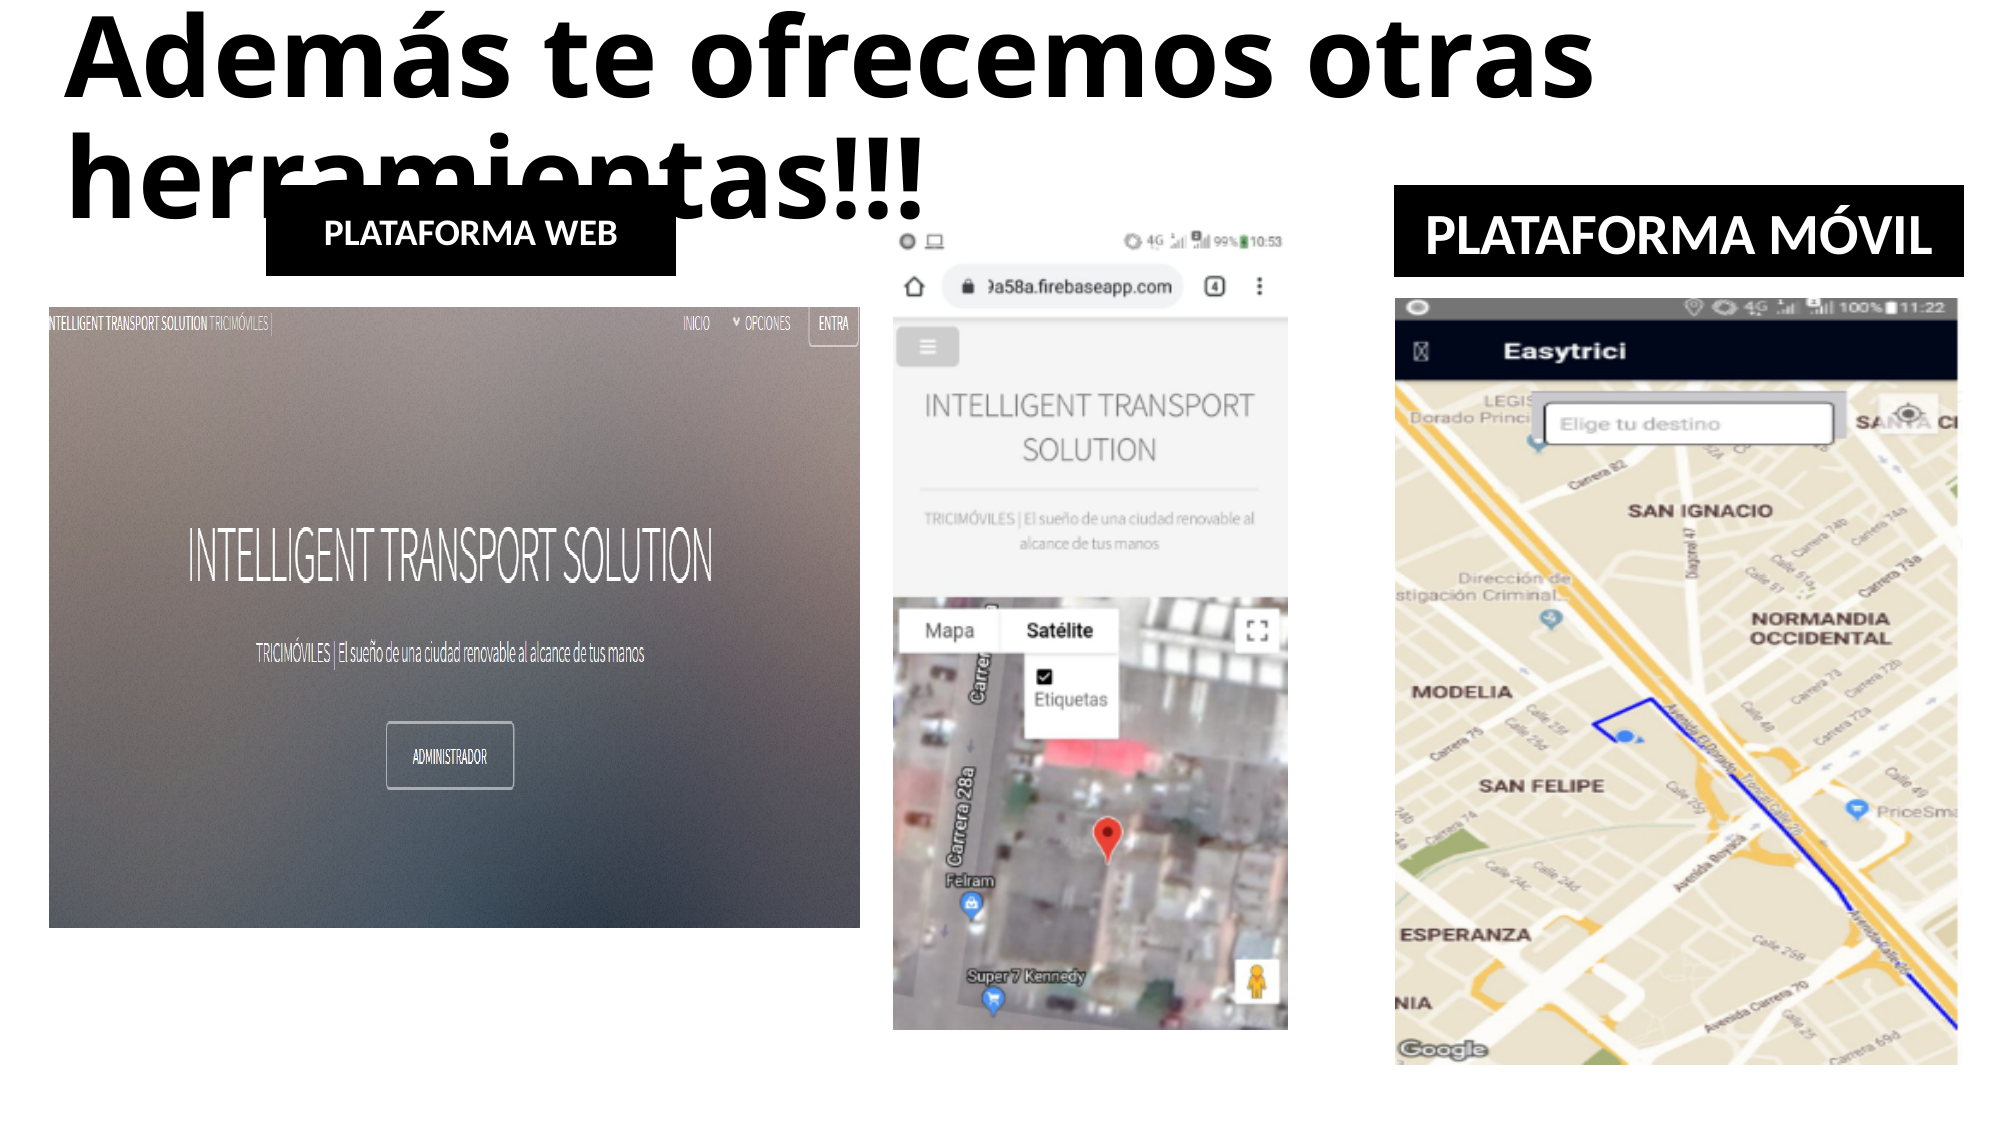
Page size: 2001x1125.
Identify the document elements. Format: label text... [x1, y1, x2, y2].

text_box PLATAFORMA WEB [266, 185, 676, 276]
picture [49, 307, 860, 929]
text_box PLATAFORMA MÓVIL [1394, 185, 1964, 277]
picture [1395, 298, 1963, 1065]
title Además te ofrecemos otras herramientas!!! [49, 12, 1963, 231]
picture [892, 230, 1288, 1030]
